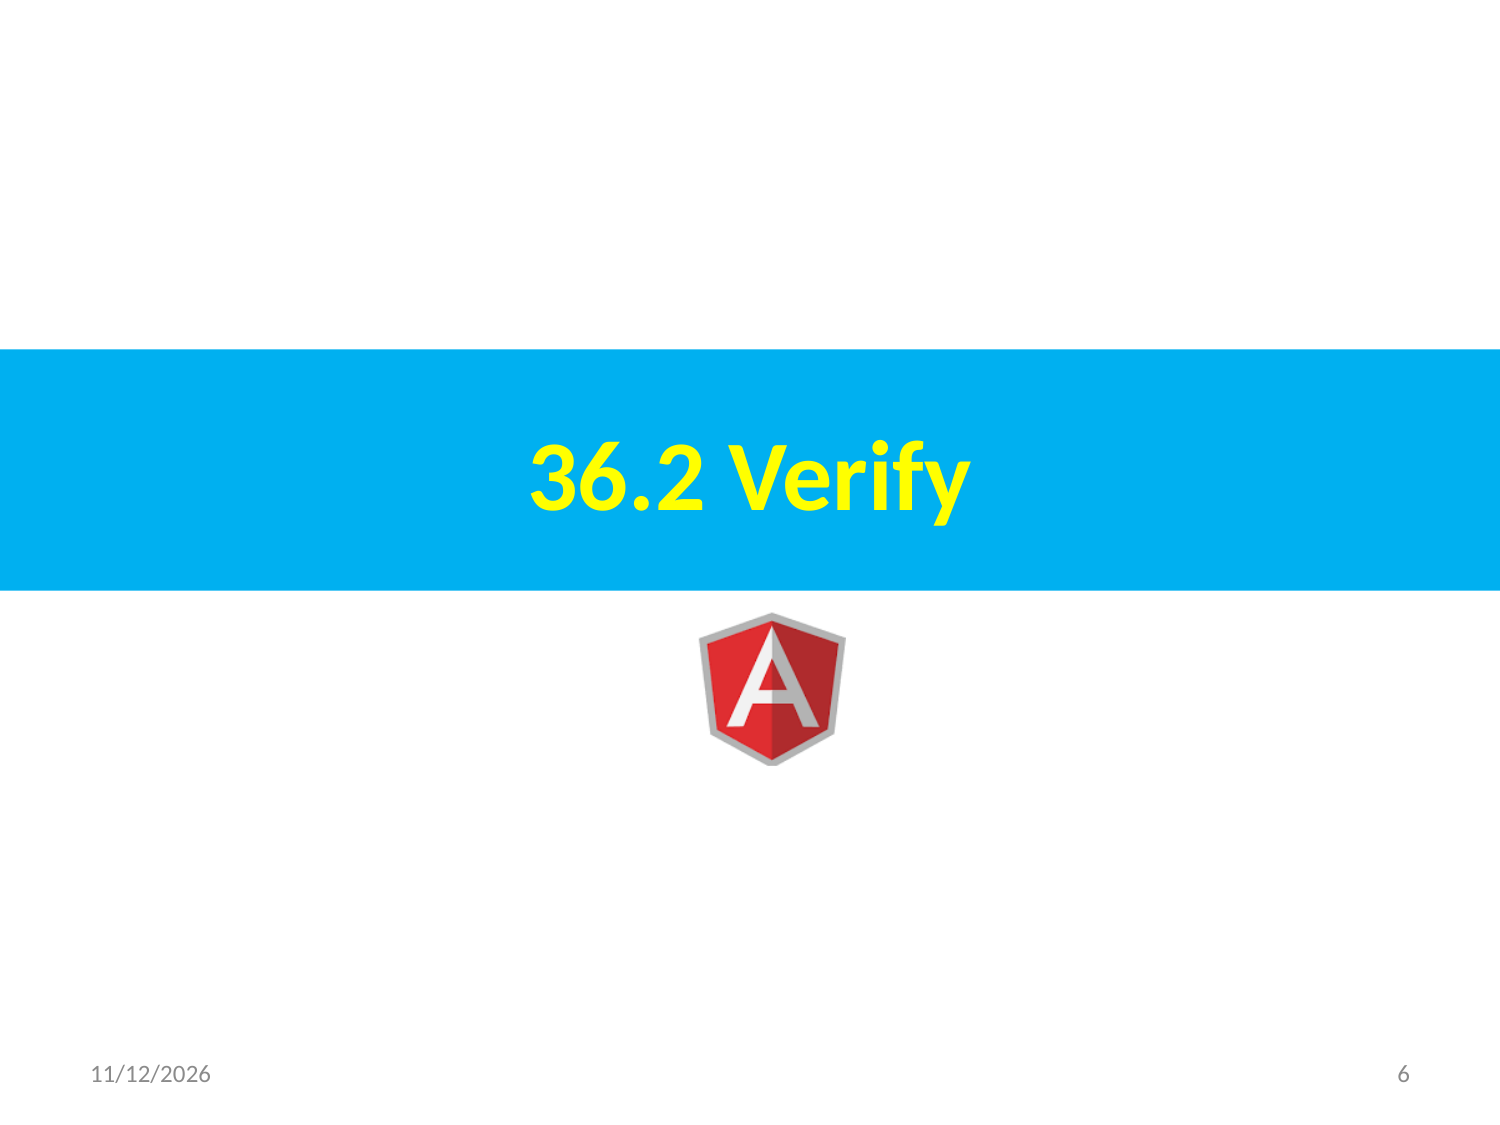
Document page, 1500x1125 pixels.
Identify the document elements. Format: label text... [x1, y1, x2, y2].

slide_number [75, 1042, 425, 1103]
picture [694, 609, 846, 771]
title 36.2 Verify [0, 349, 1500, 591]
slide_number 6 [1074, 1042, 1425, 1103]
